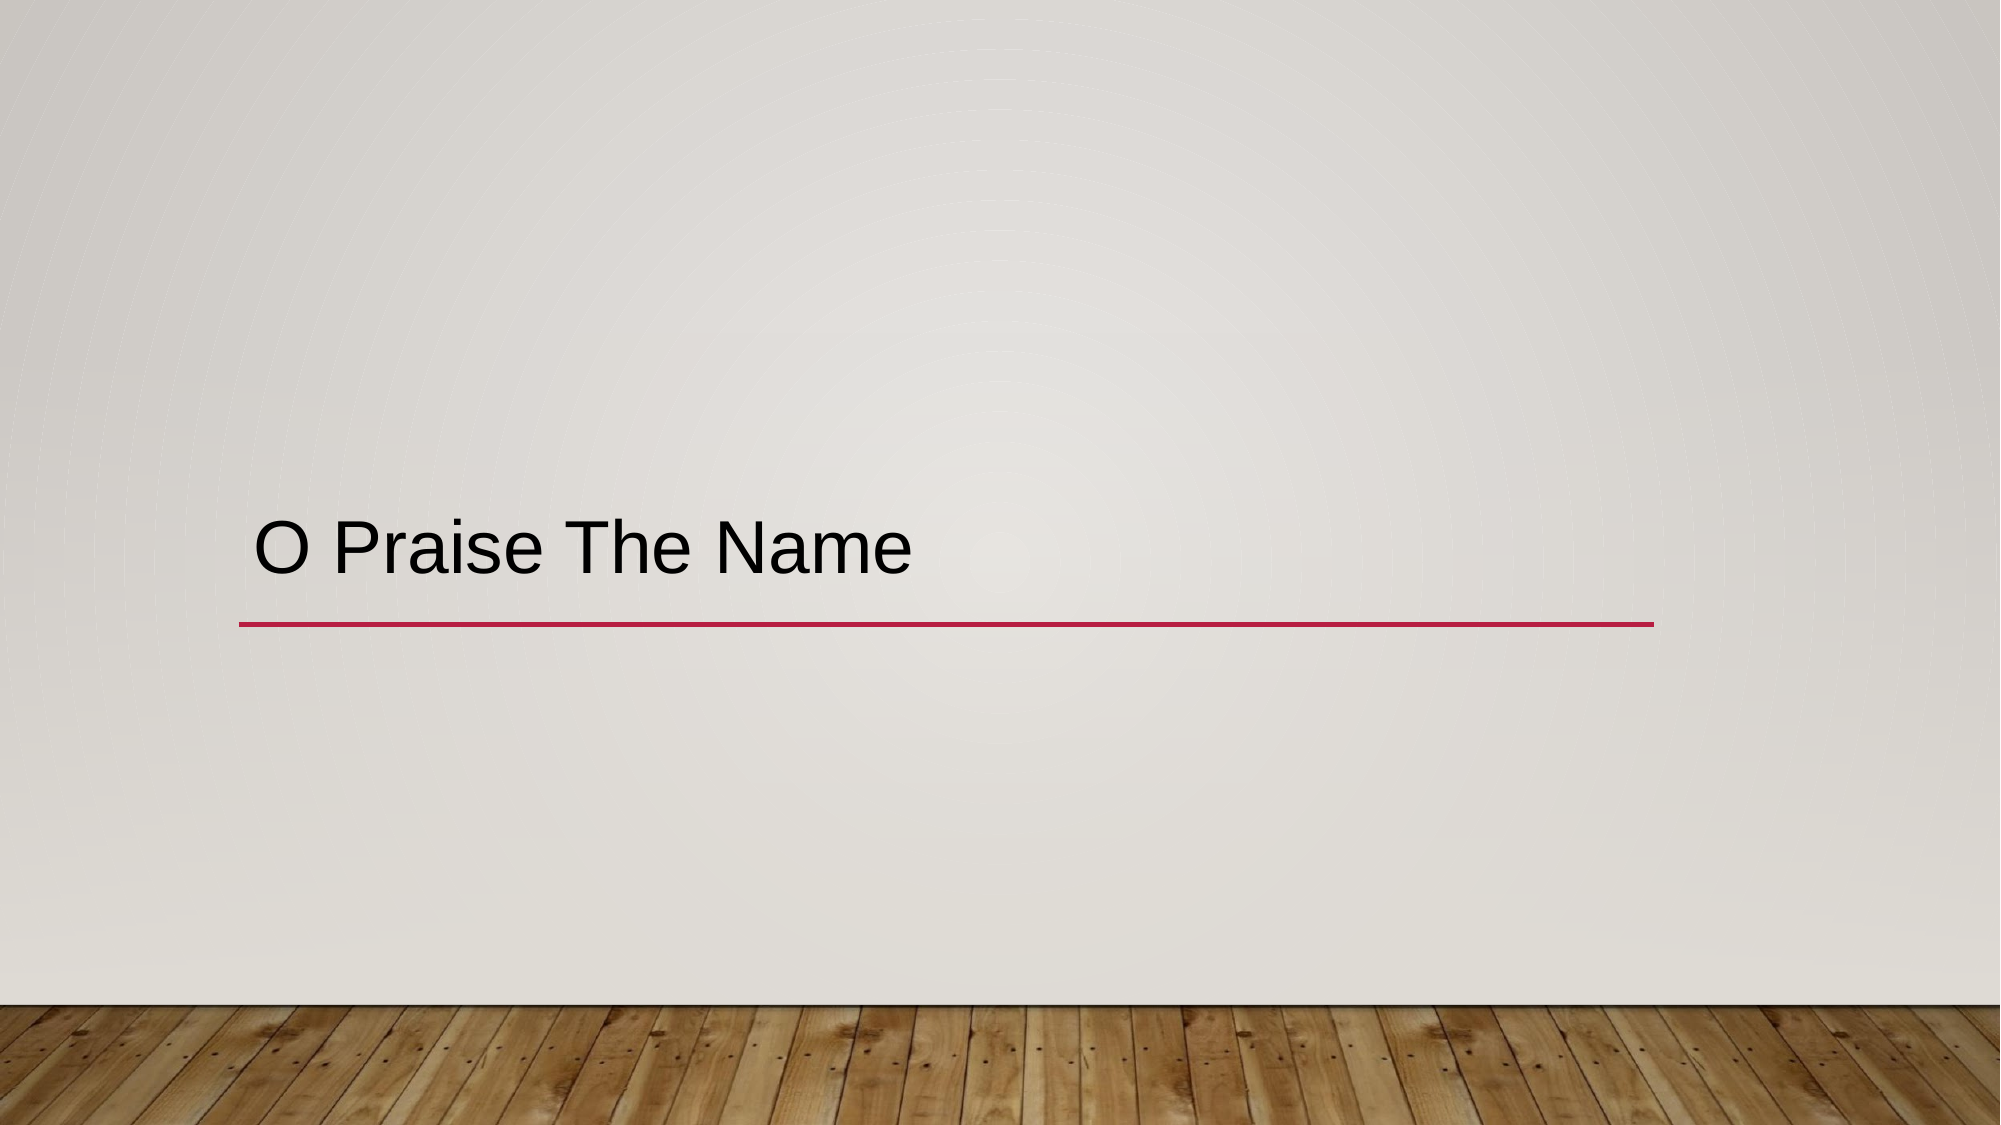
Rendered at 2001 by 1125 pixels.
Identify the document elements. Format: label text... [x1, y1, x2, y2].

title O Praise The Name [238, 288, 1657, 598]
picture [0, 1005, 2000, 1125]
